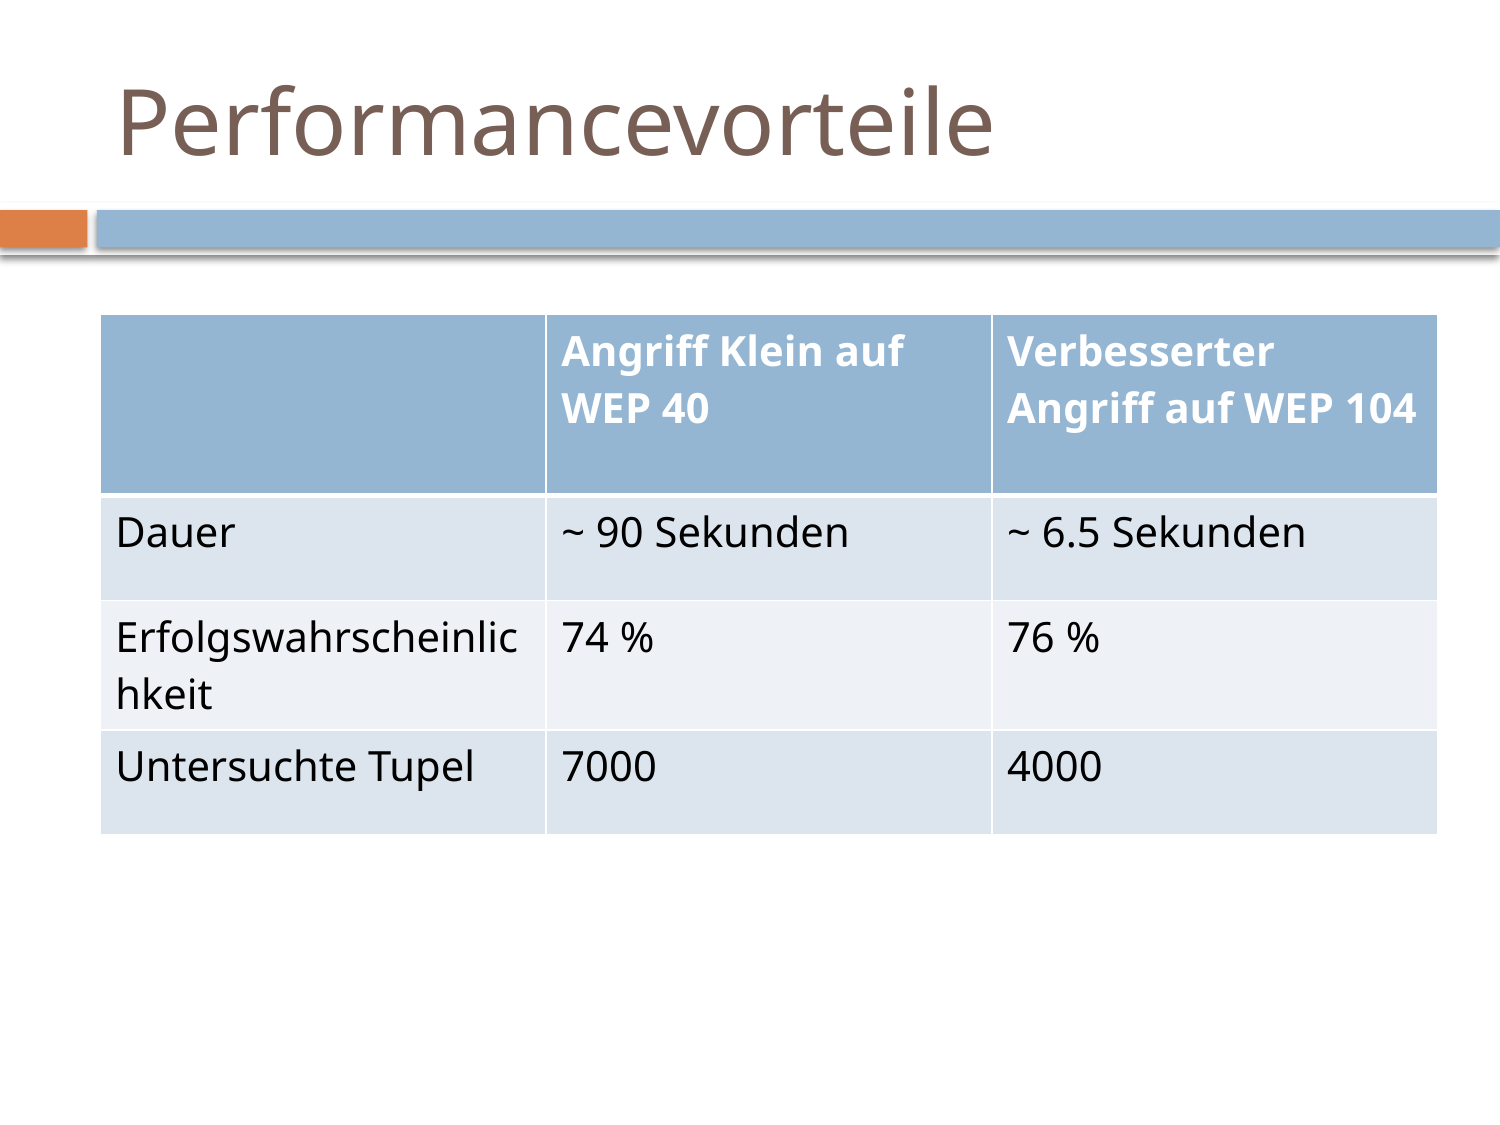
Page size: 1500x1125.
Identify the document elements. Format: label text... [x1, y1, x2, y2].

table_cell ~ 90 Sekunden [547, 498, 991, 600]
table_cell Erfolgswahrscheinlichkeit [101, 601, 545, 729]
table_header [101, 315, 545, 493]
table_header Verbesserter Angriff auf WEP 104 [993, 315, 1437, 493]
table_cell 4000 [993, 731, 1437, 834]
table_cell 7000 [547, 731, 991, 834]
title Performancevorteile [100, 37, 1438, 200]
table_cell ~ 6.5 Sekunden [993, 498, 1437, 600]
table_cell 74 % [547, 601, 991, 729]
table_header Angriff Klein auf WEP 40 [547, 315, 991, 493]
table_cell Untersuchte Tupel [101, 731, 545, 834]
table_cell Dauer [101, 498, 545, 600]
table_cell 76 % [993, 601, 1437, 729]
